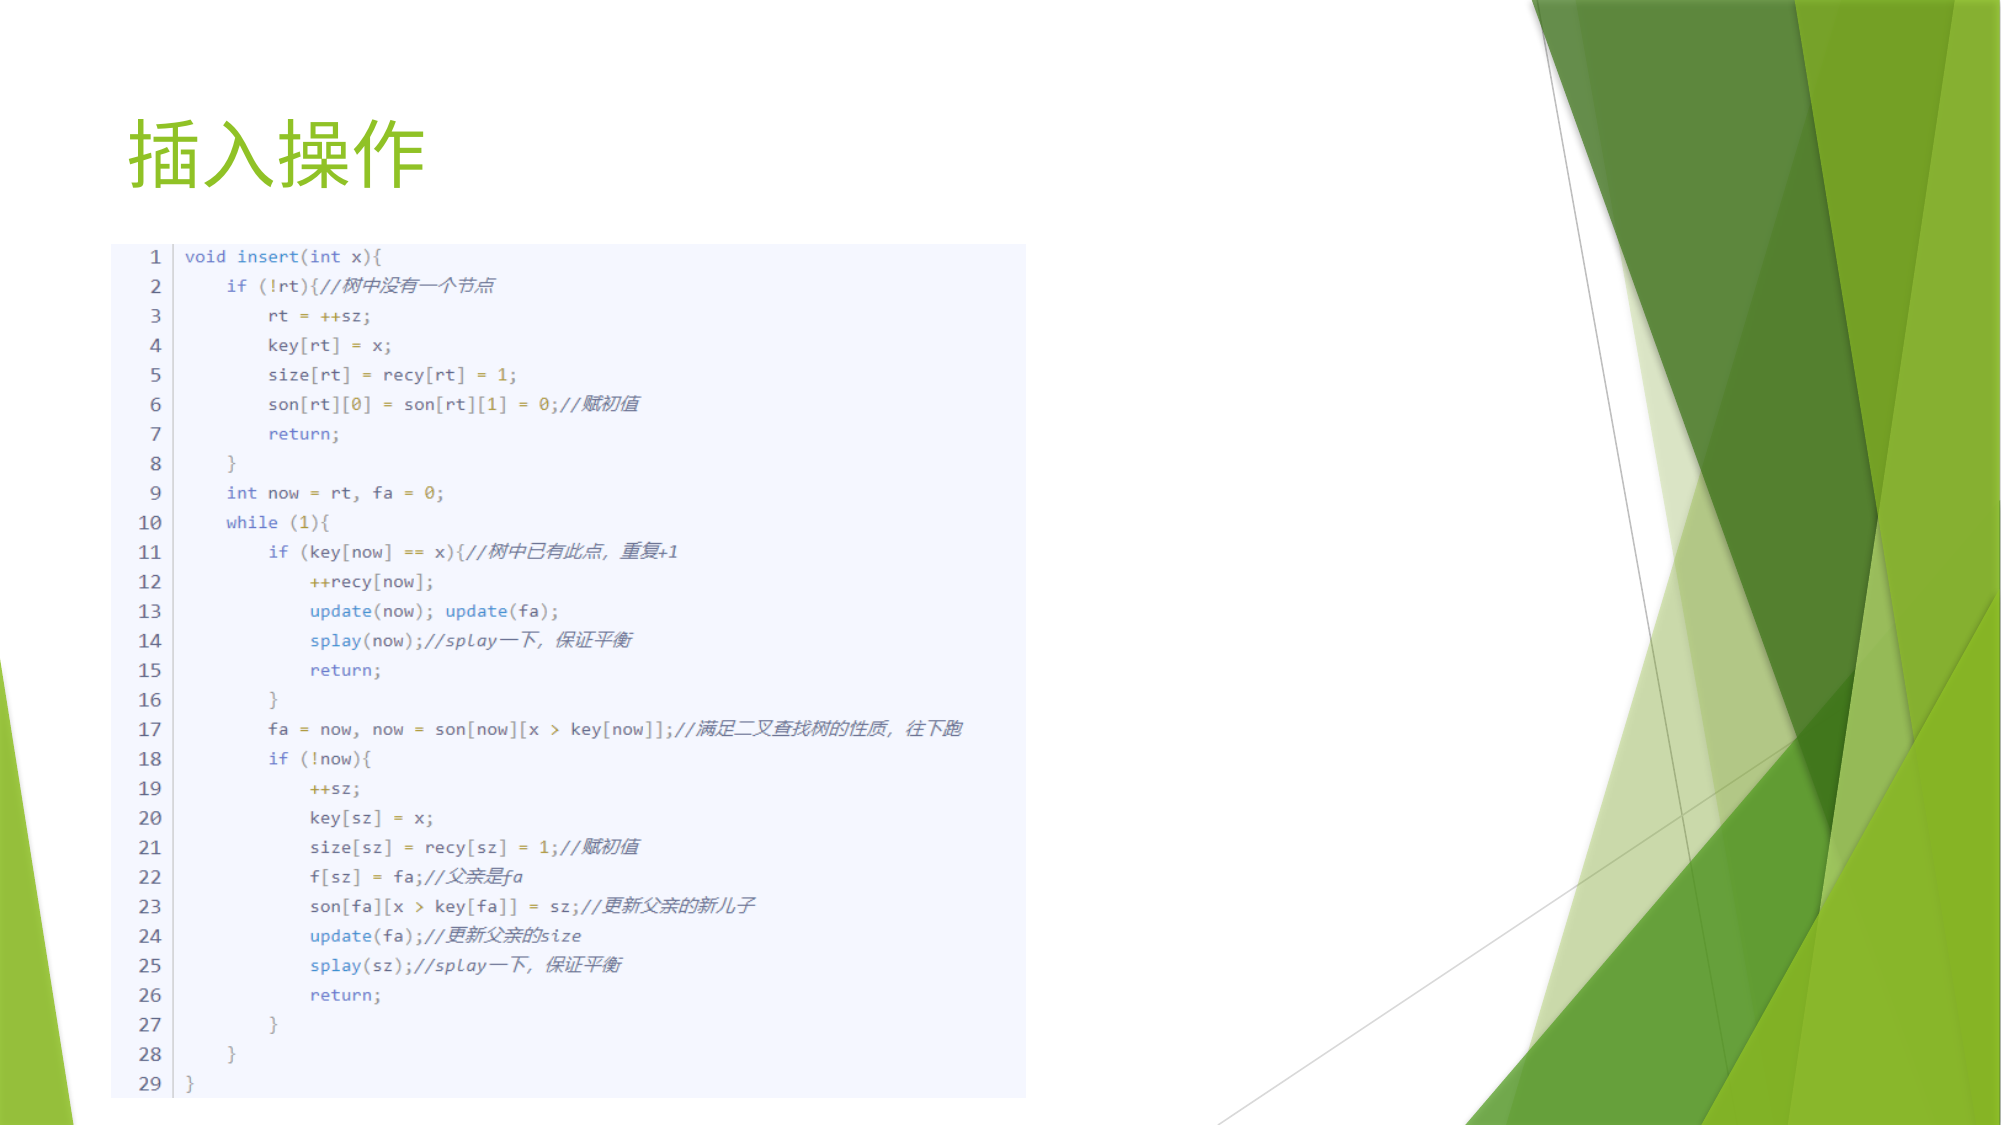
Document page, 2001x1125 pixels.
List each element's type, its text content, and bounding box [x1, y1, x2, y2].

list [110, 243, 1026, 1099]
title 插入操作 [111, 99, 1522, 317]
